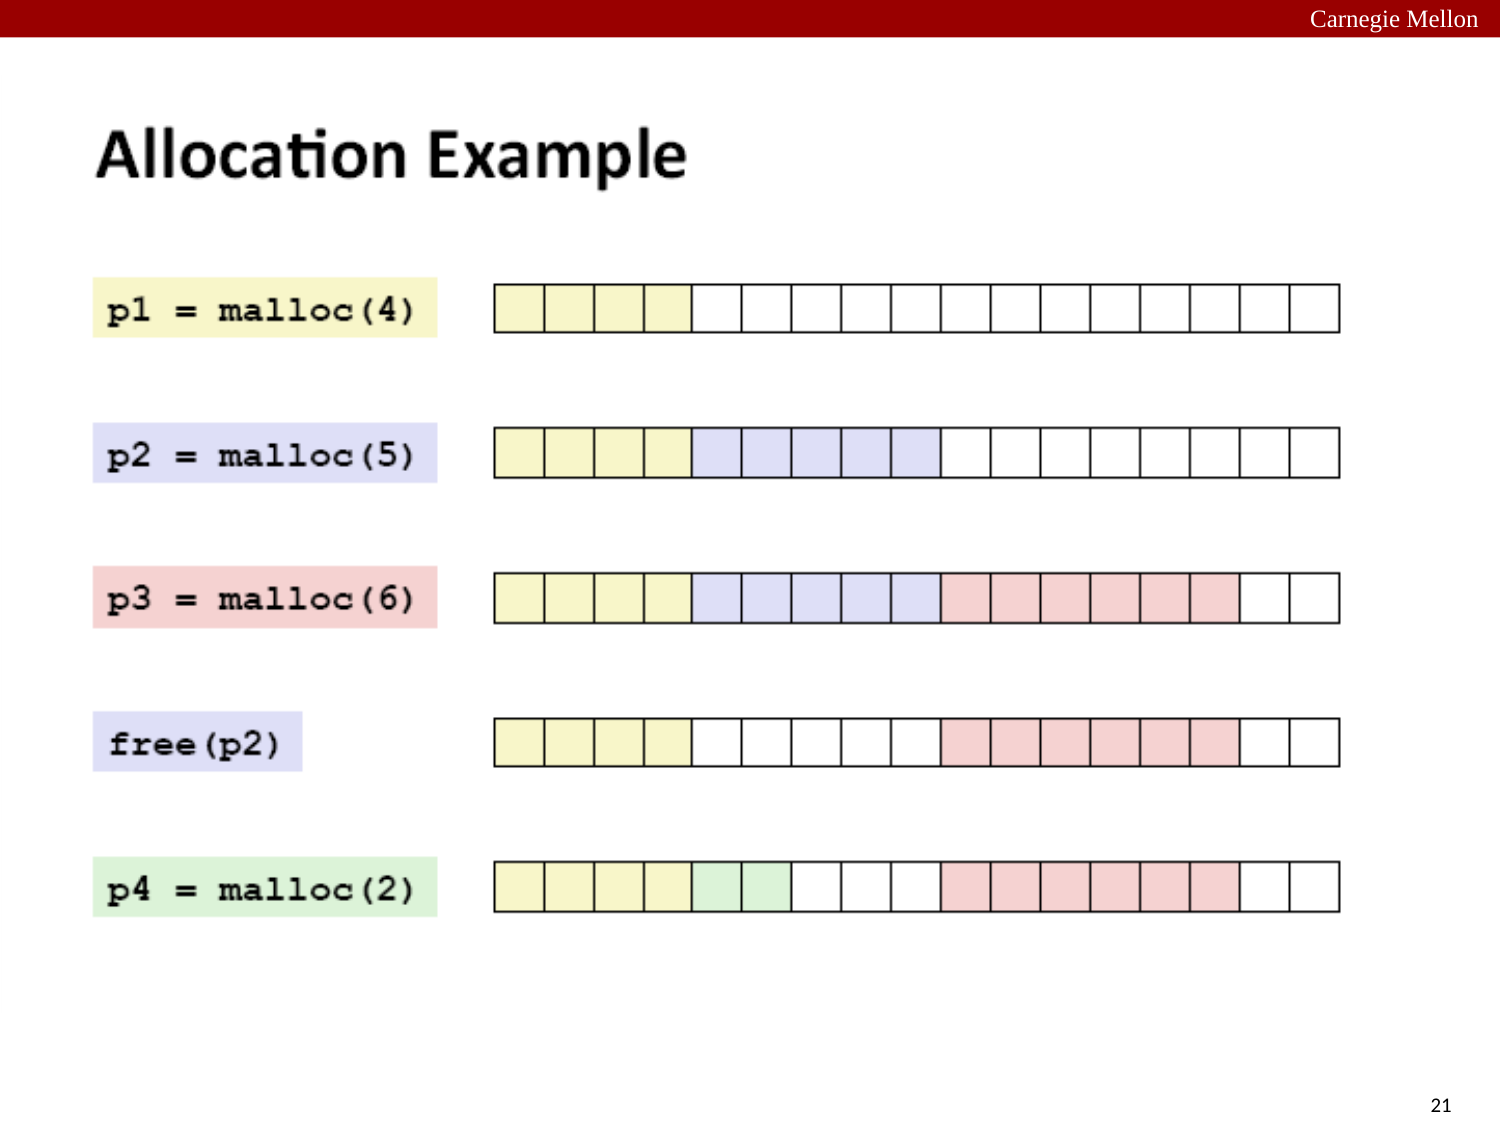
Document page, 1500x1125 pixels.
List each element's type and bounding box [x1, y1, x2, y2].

picture [0, 74, 1500, 1013]
